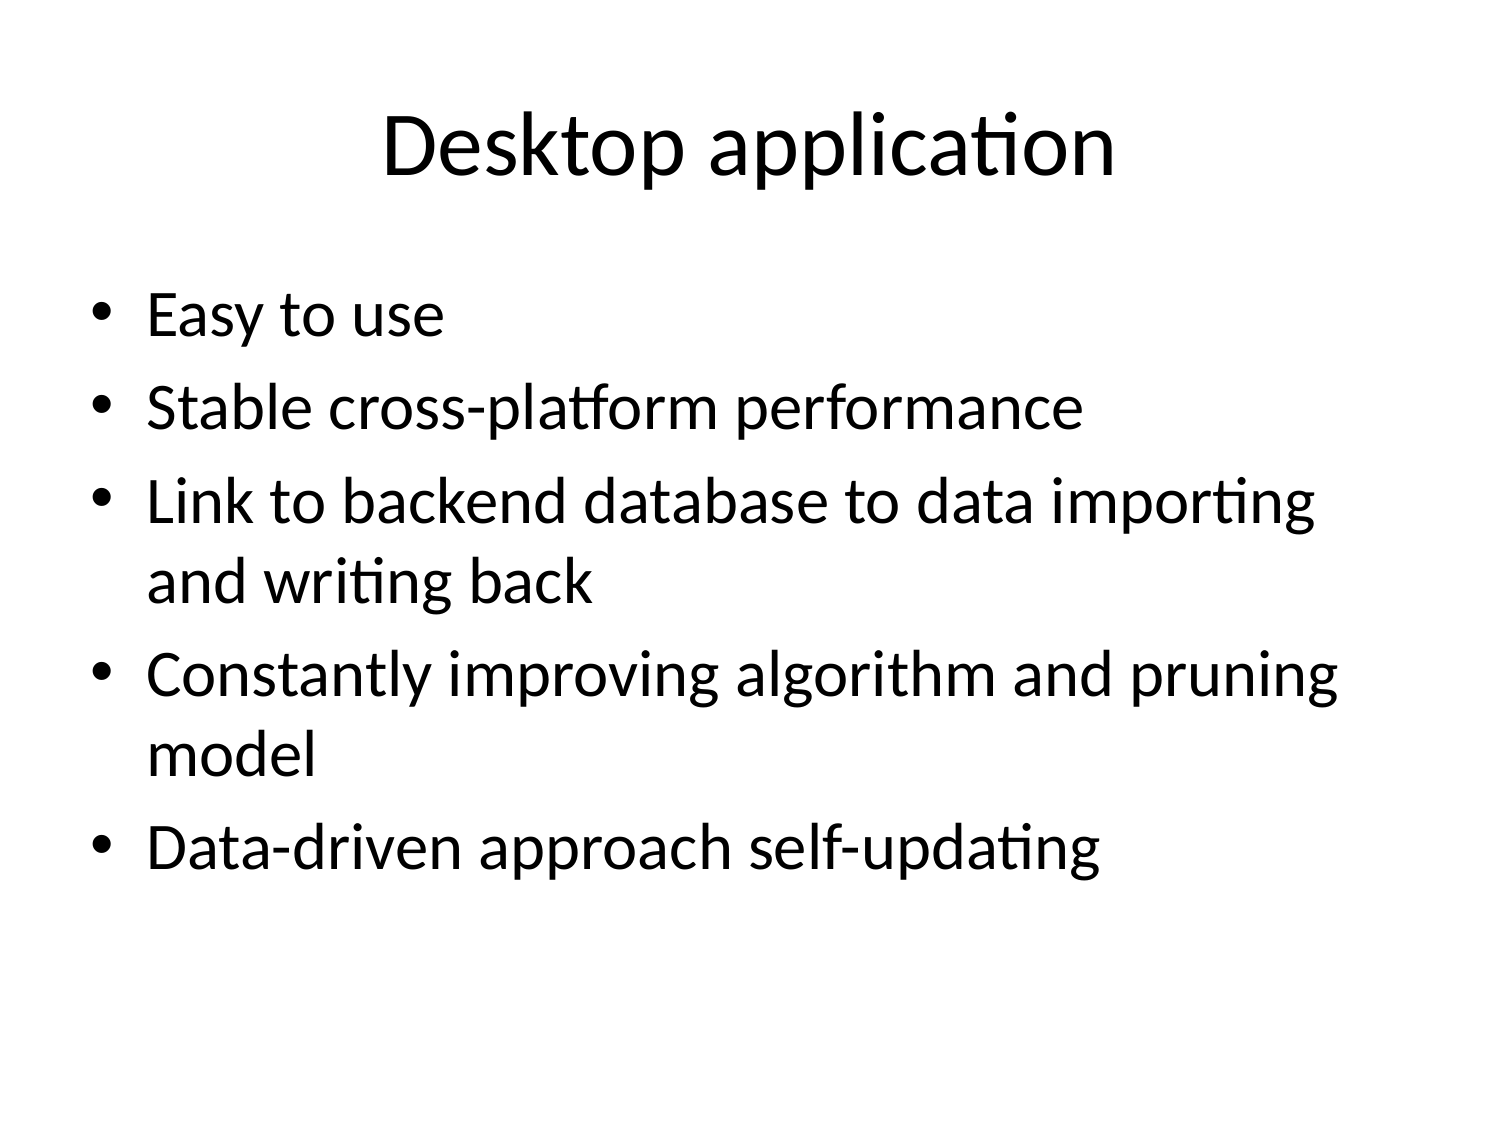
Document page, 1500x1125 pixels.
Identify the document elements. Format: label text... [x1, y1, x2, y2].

title Desktop application [75, 45, 1425, 233]
list Easy to use Stable cross-platform performance Link to backend database to data importing and writing back Constantly improving algorithm and pruning model Data-driven approach self-updating [75, 262, 1425, 1005]
